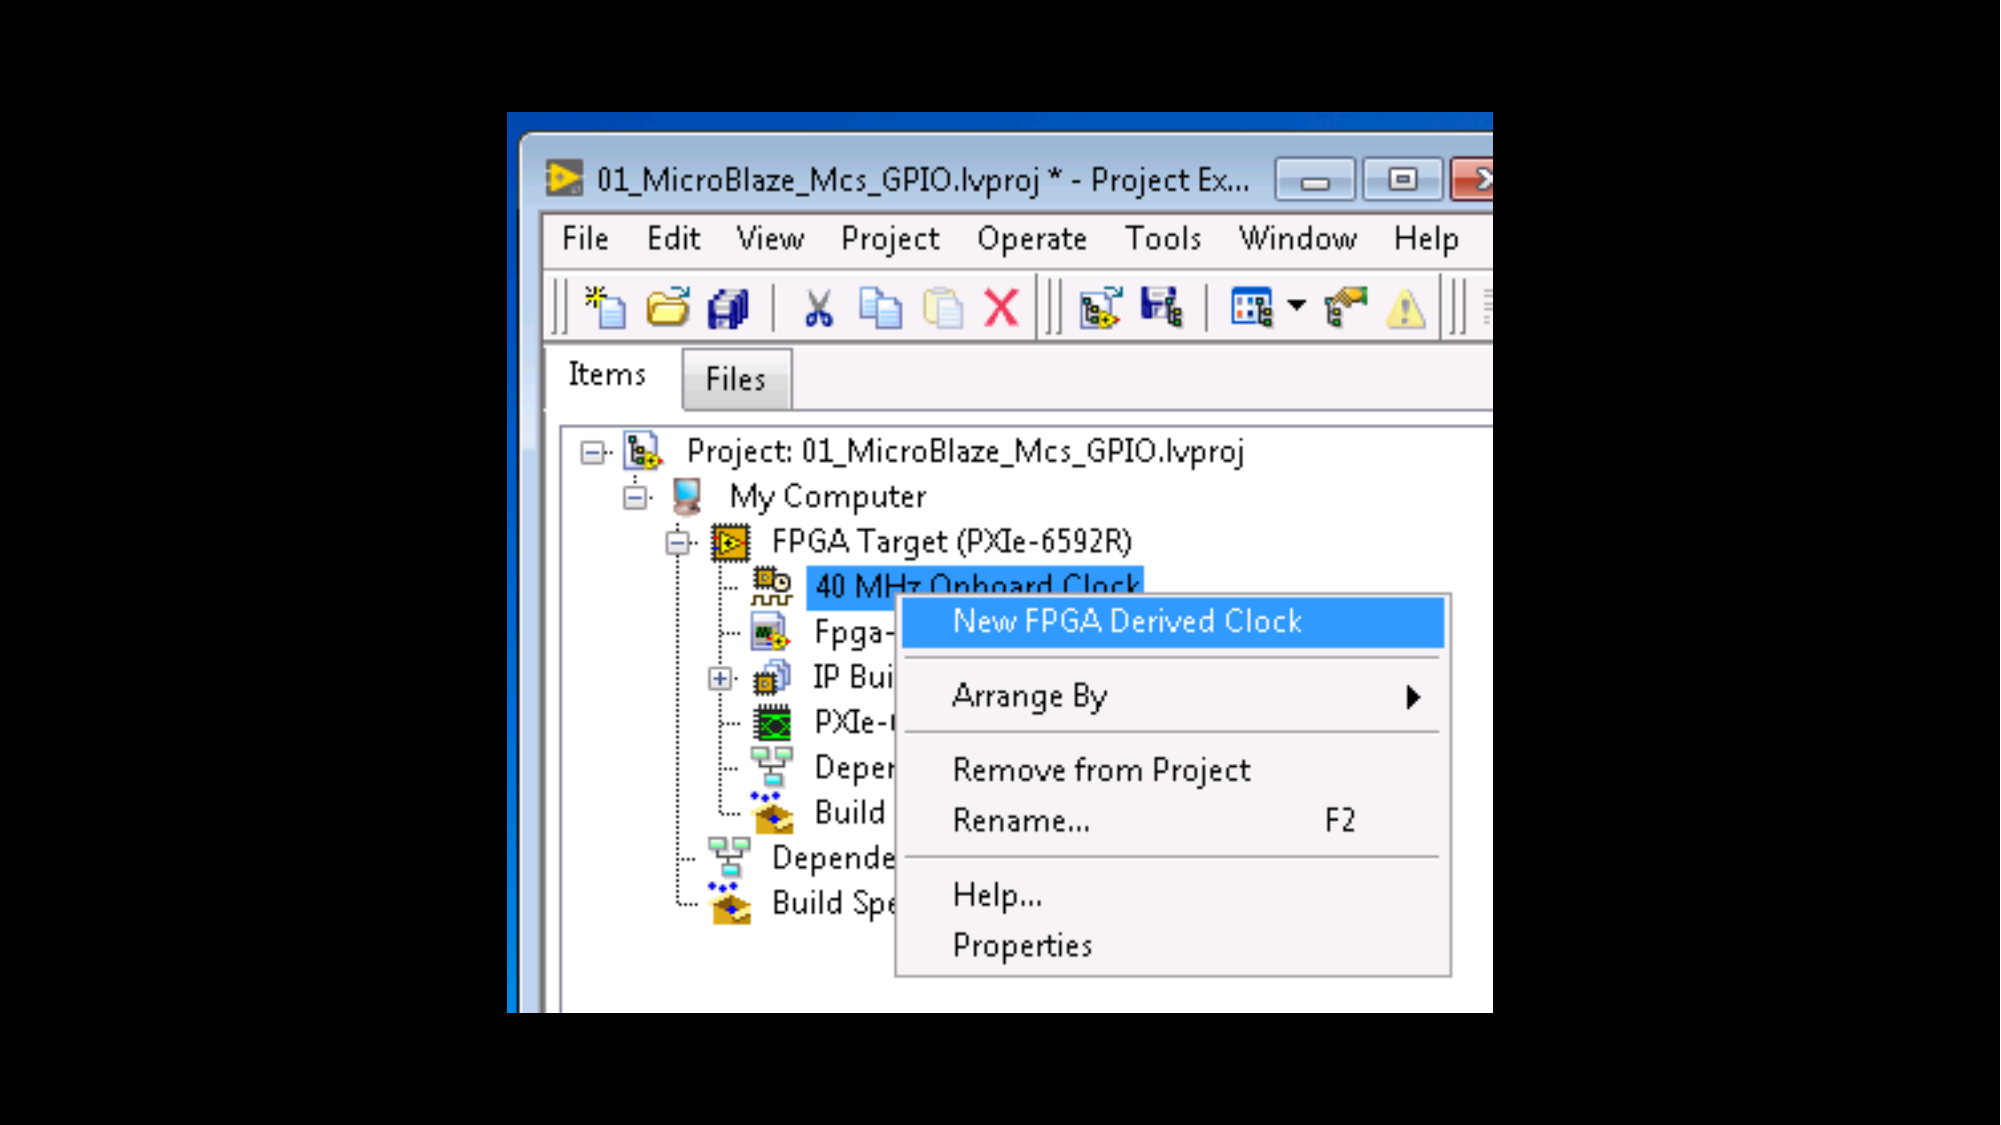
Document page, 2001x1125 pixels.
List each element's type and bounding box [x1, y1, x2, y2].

picture [507, 112, 1493, 1013]
